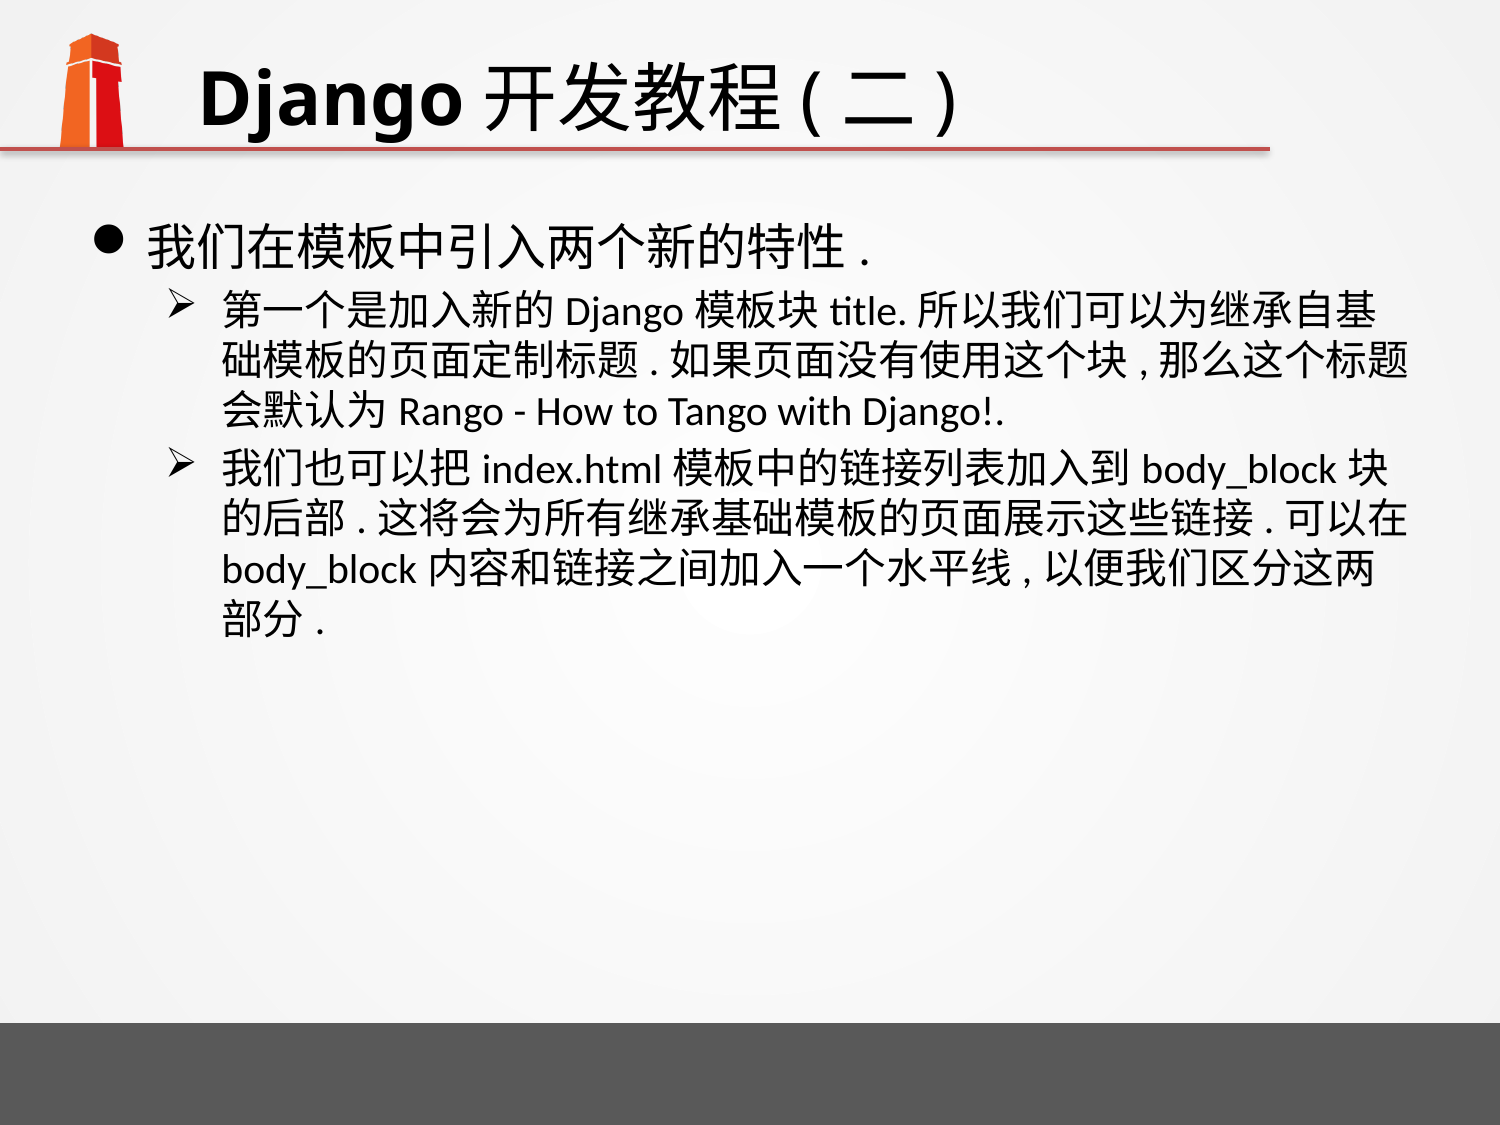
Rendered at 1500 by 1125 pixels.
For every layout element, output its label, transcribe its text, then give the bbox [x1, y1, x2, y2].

picture [16, 11, 166, 147]
list 我们在模板中引入两个新的特性. 第一个是加入新的Django模板块title.所以我们可以为继承自基础模板的页面定制标题.如果页面没有使用这个块,那么这个标题会默认为Rango - How to Tango with Django!. 我们也可以把index.html模板中的链接列表加入到body_block块的后部.这将会为所有继承基础模板的页面展示这些链接.可以在body_block内容和链接之间加入一个水平线,以便我们区分这两部分. [75, 208, 1425, 1005]
title Django开发教程(二) [183, 42, 1270, 149]
